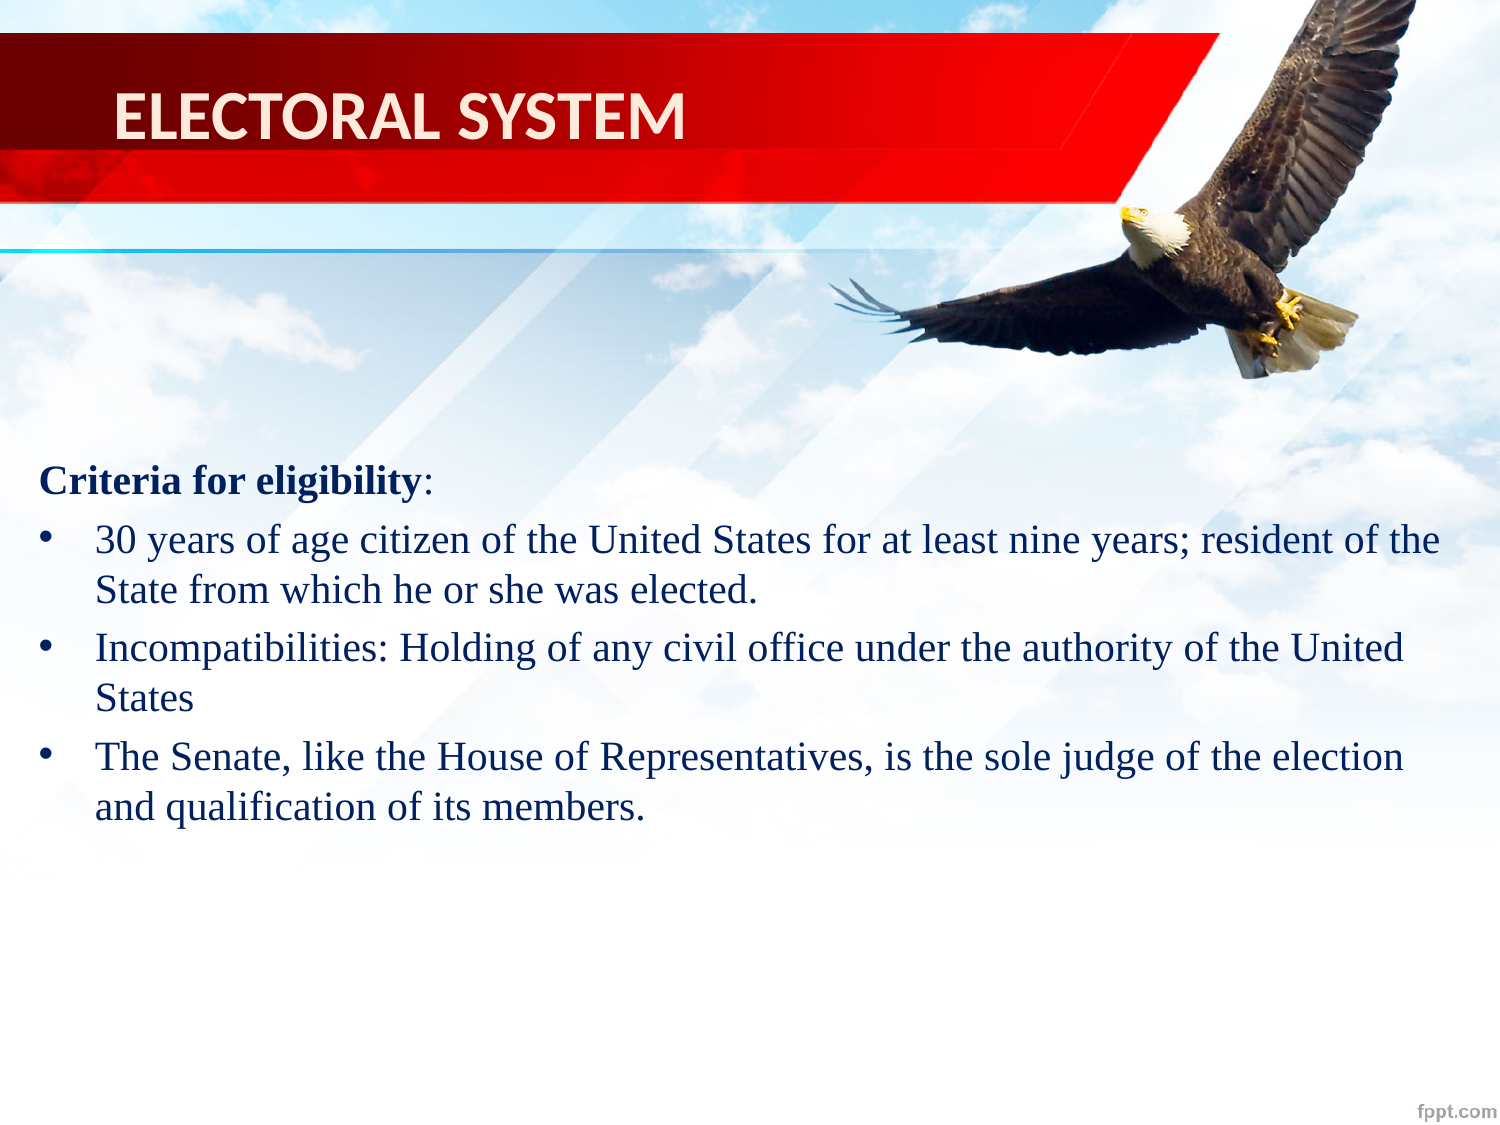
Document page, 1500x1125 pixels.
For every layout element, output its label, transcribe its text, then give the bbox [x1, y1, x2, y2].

picture [0, 0, 1500, 1125]
title ELECTORAL SYSTEM [98, 61, 1424, 162]
list Criteria for eligibility: 30 years of age citizen of the United States for at least nine years; resident of the State from which he or she was elected. Incompatibilities: Holding of any civil office under the authority of the United States The Senate, like the House of Representatives, is the sole judge of the election and qualification of its members. [23, 387, 1477, 1014]
